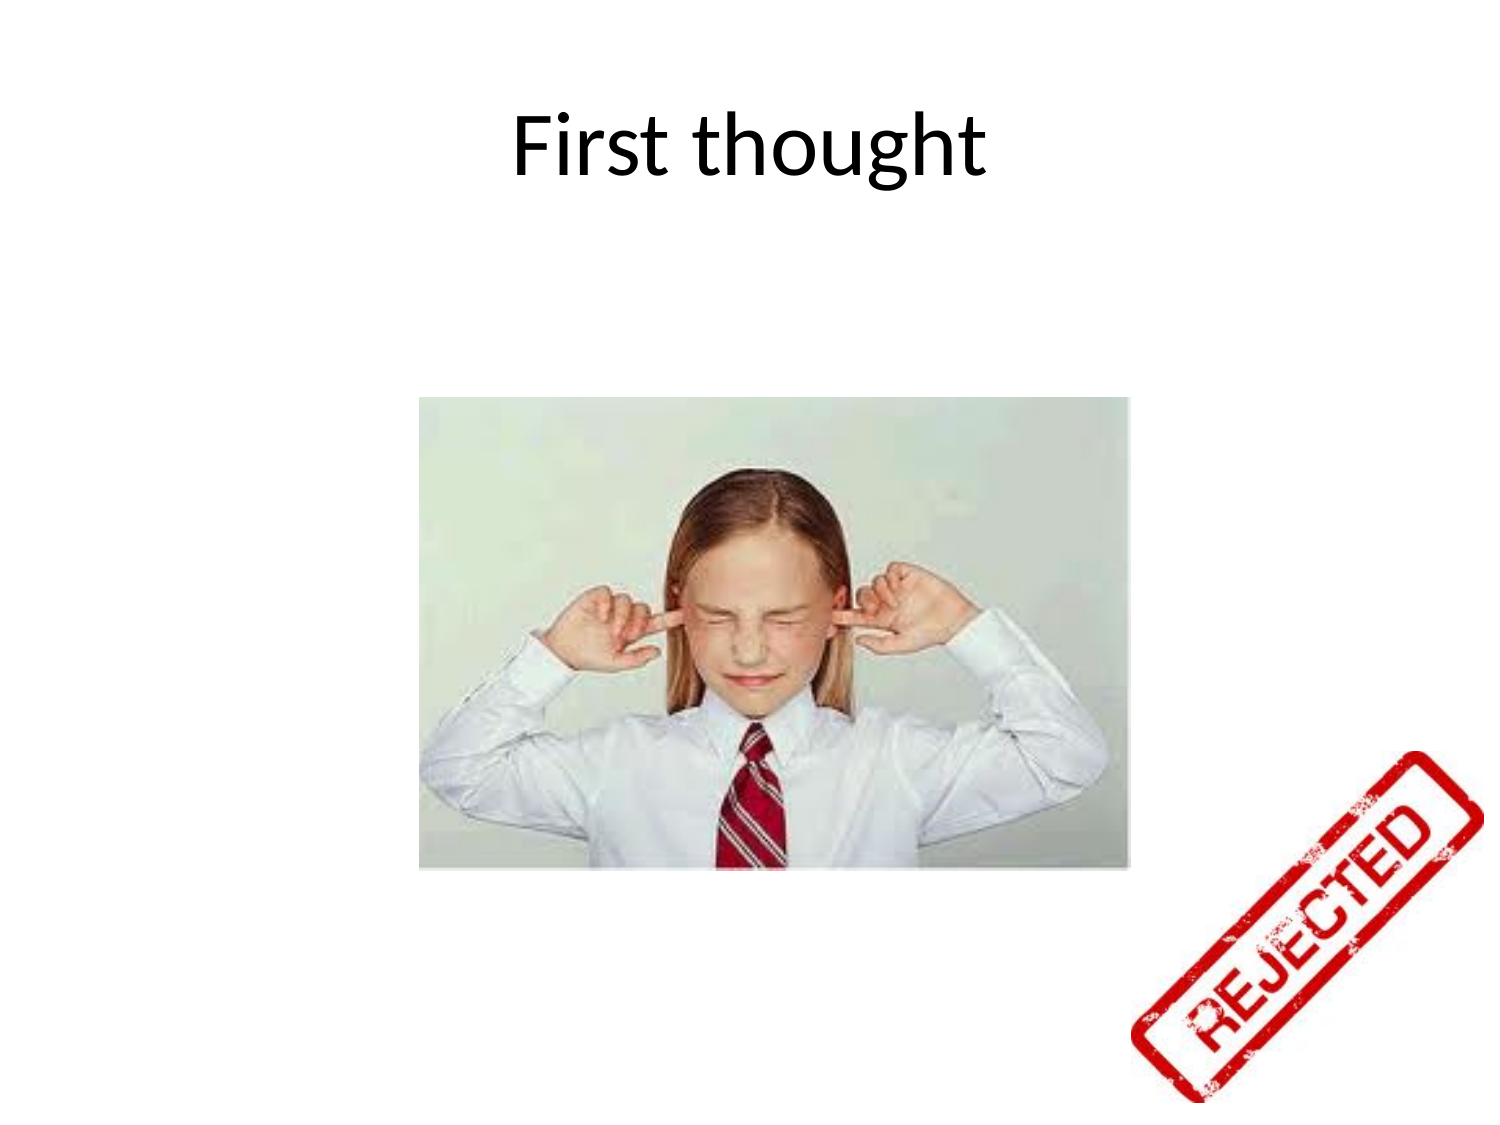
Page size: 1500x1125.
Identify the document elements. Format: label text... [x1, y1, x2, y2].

picture [418, 396, 1484, 1104]
title First thought [75, 45, 1425, 233]
